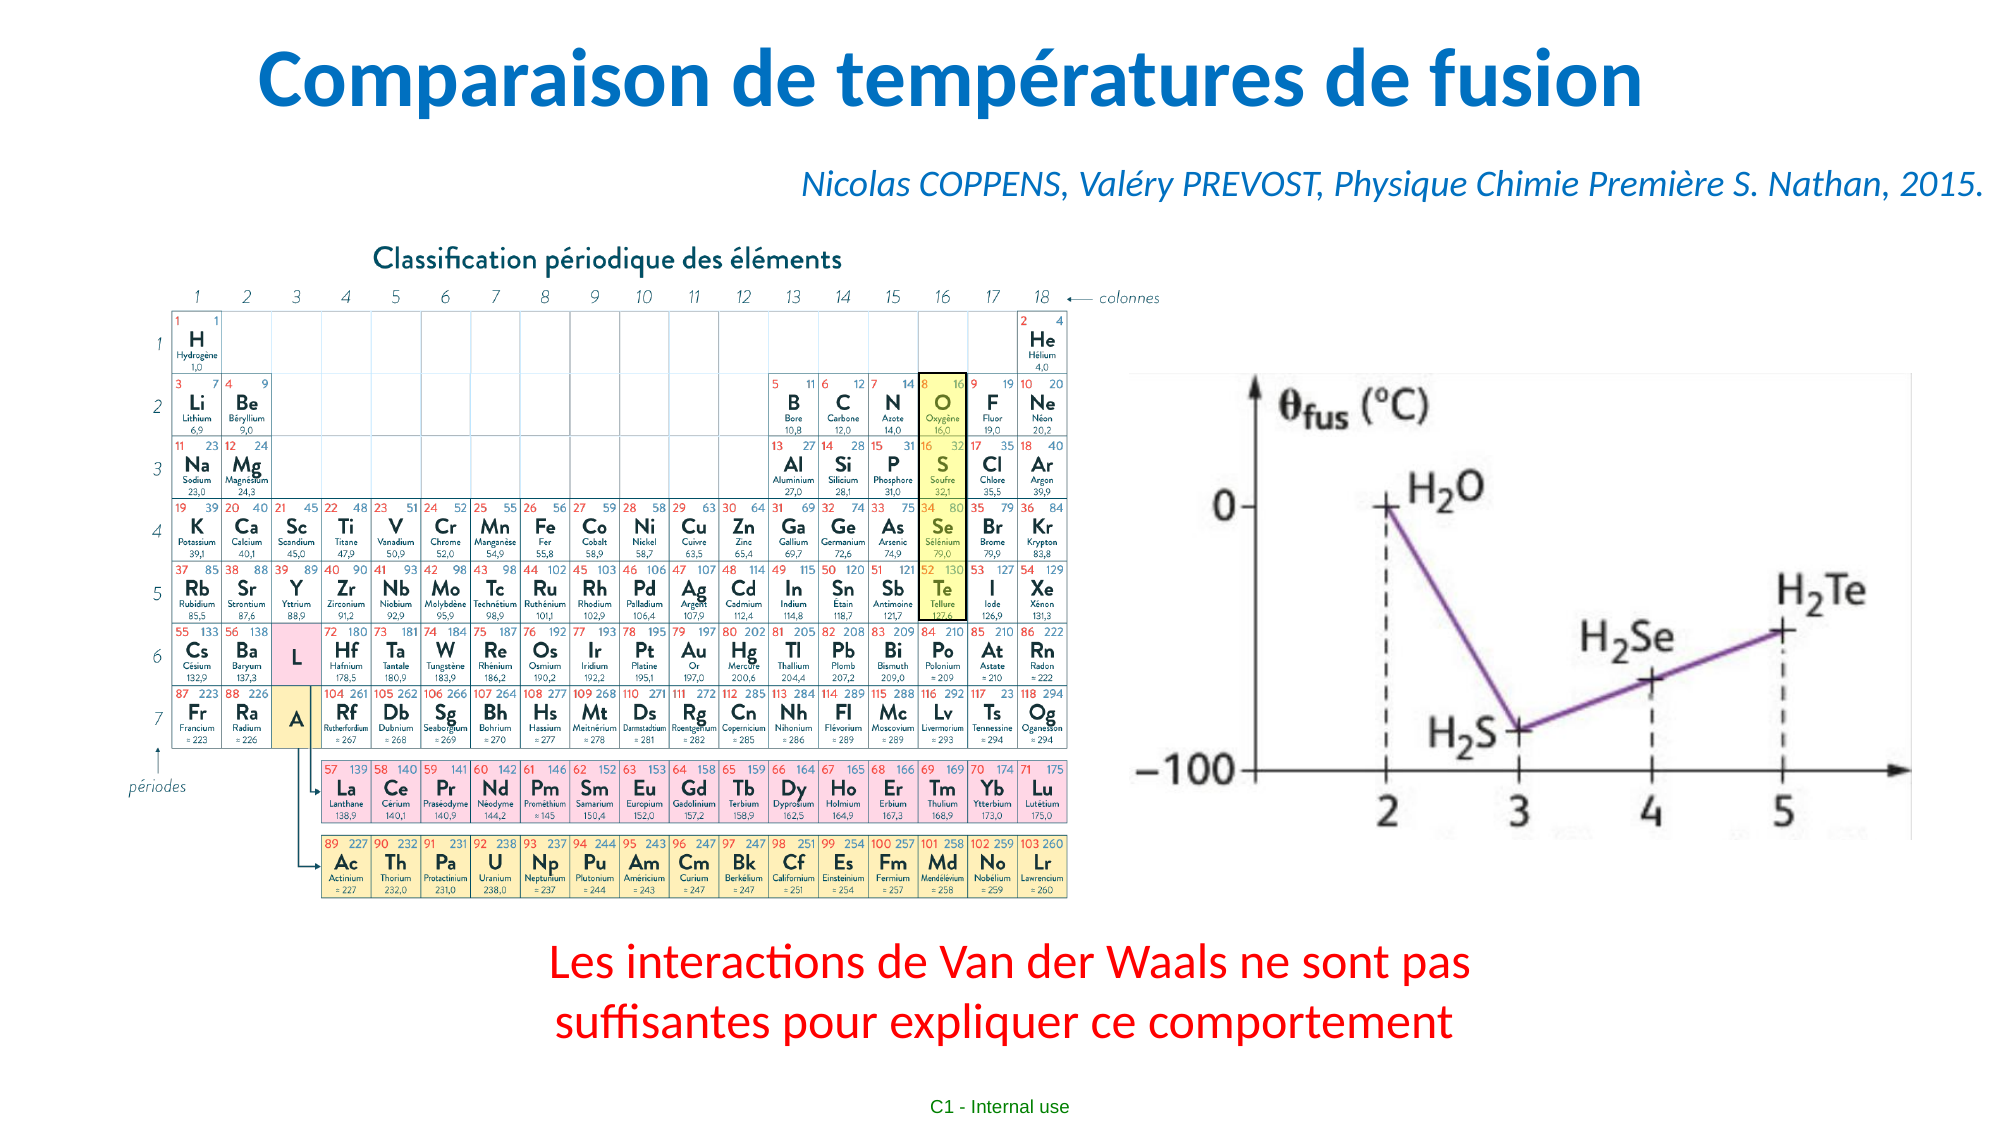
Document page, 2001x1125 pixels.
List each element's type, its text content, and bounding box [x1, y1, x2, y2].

text_box Comparaison de températures de fusion [15, 16, 1888, 131]
text_box Nicolas COPPENS, Valéry PREVOST, Physique Chimie Première S. Nathan, 2015. [786, 152, 2000, 212]
picture [0, 229, 1912, 912]
